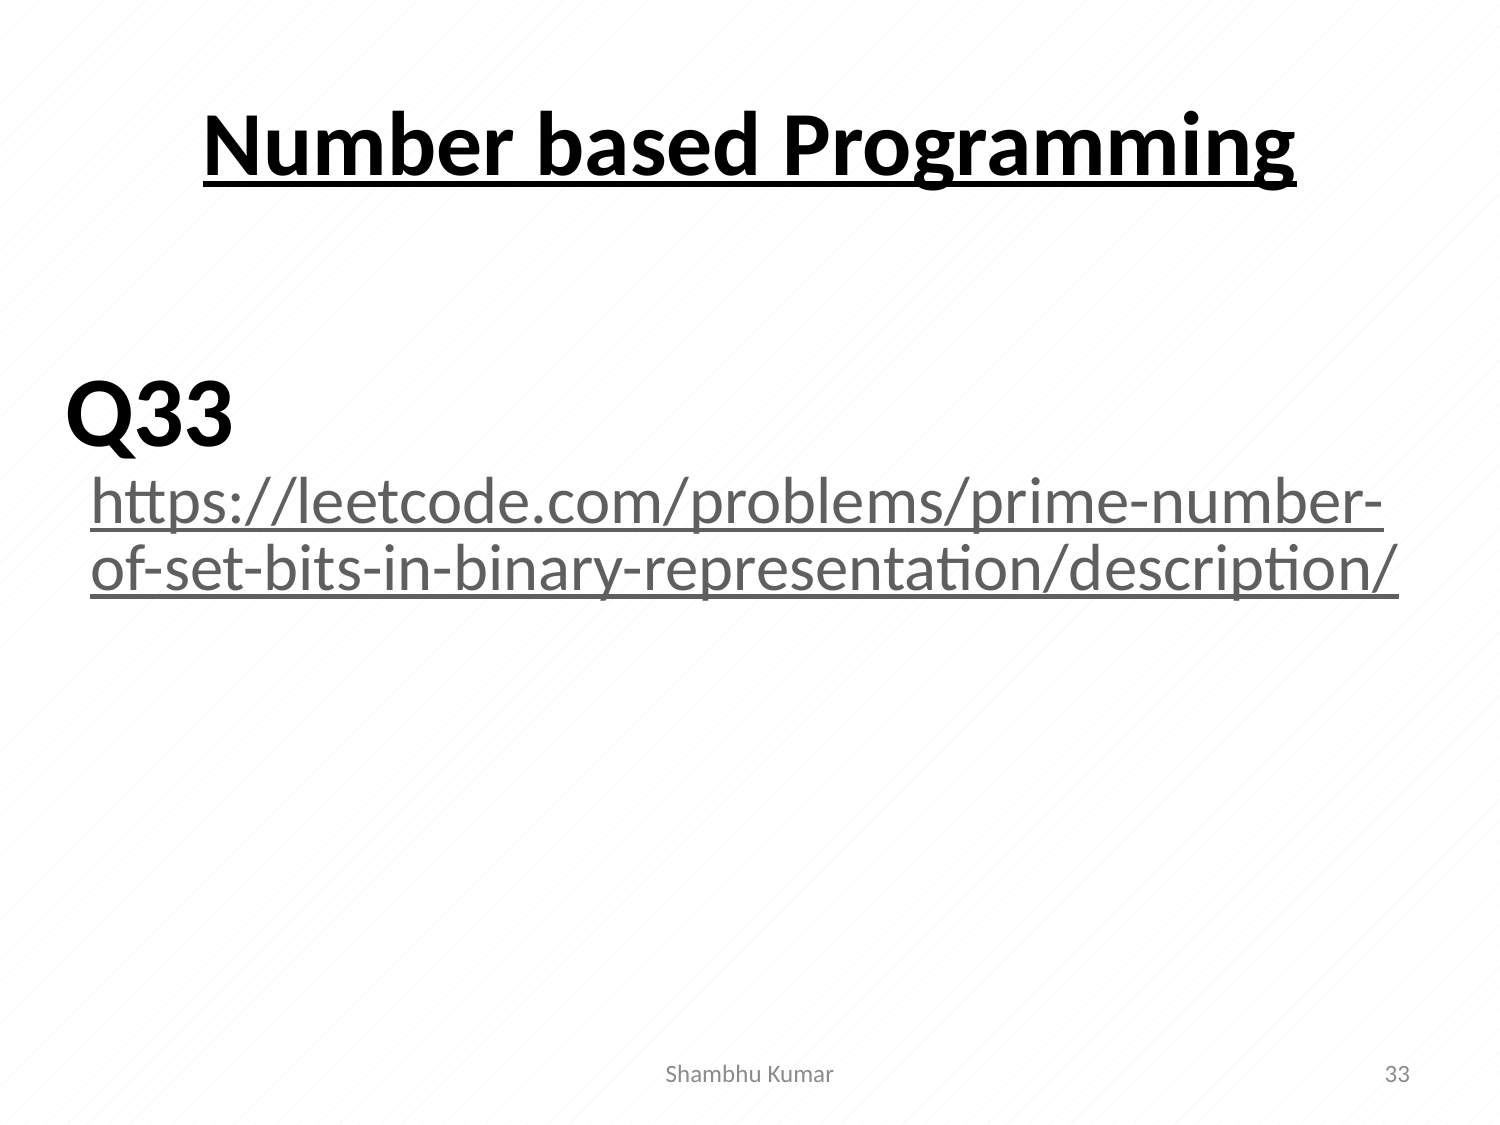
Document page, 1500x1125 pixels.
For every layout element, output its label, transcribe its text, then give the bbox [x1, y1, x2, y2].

footer Shambhu Kumar [512, 1042, 988, 1103]
list https://leetcode.com/problems/prime-number-of-set-bits-in-binary-representation/description/ [75, 262, 1425, 1005]
text_box Q33 [37, 337, 250, 475]
title Number based Programming [75, 45, 1425, 233]
slide_number 33 [1074, 1042, 1425, 1103]
